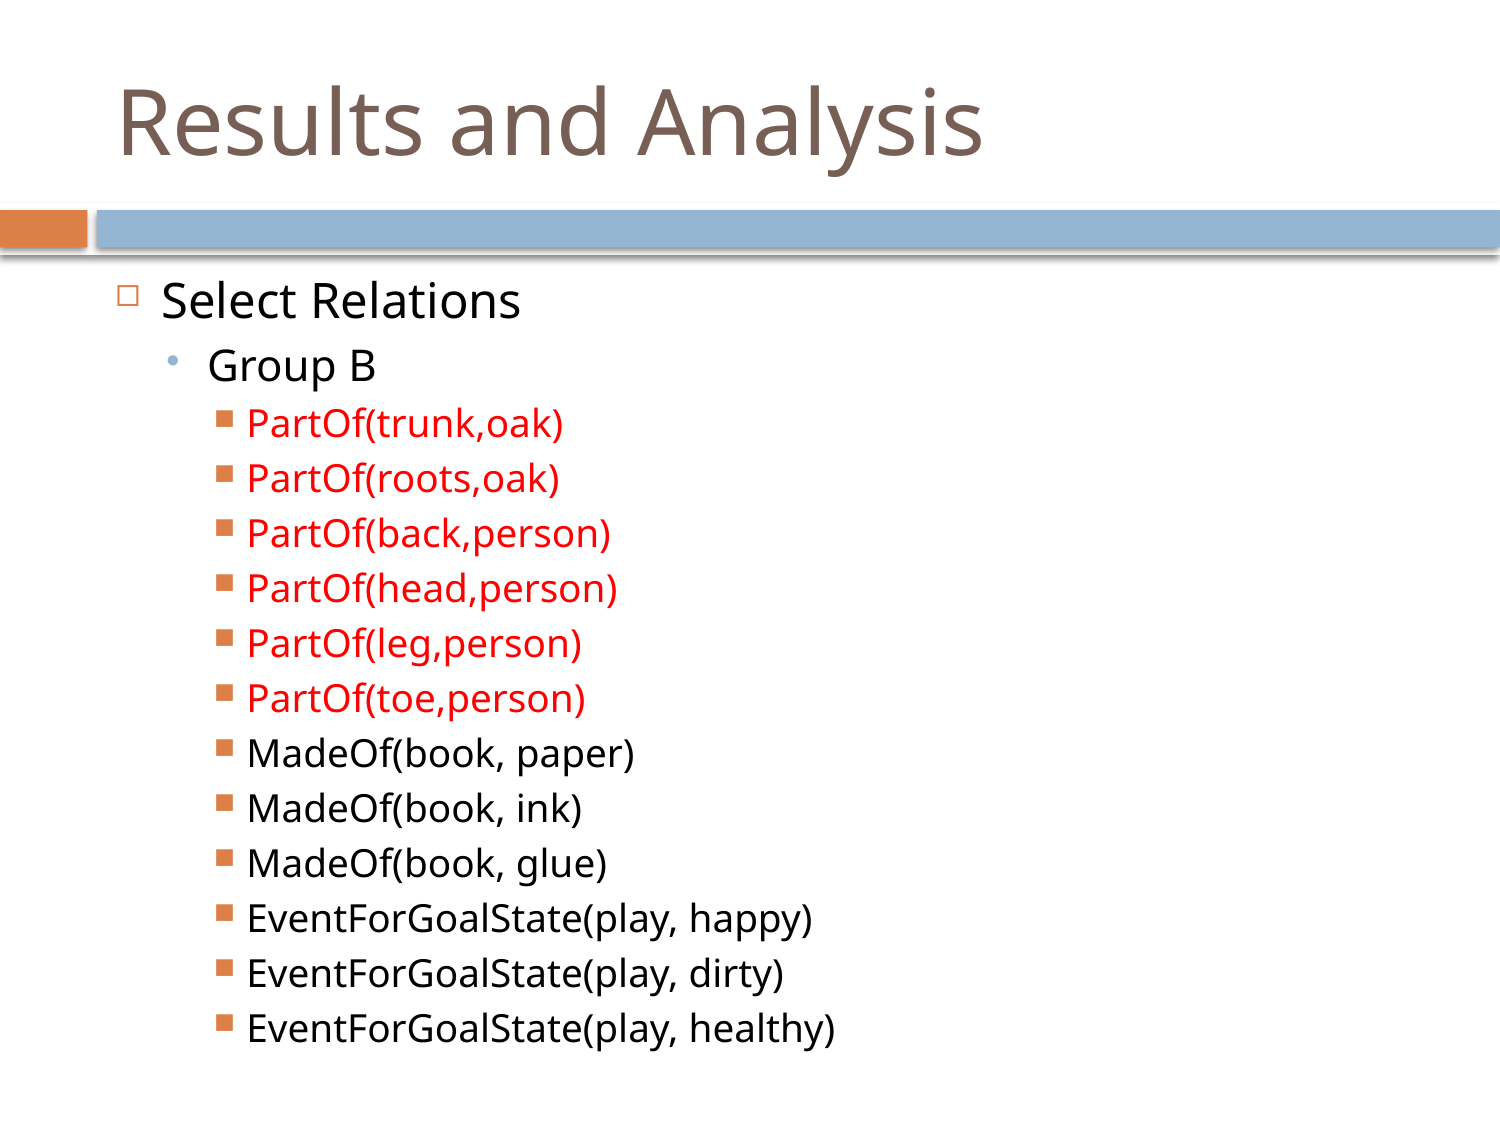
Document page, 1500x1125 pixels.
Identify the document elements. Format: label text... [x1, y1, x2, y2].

list Select Relations Group B PartOf(trunk,oak) PartOf(roots,oak) PartOf(back,person) PartOf(head,person) PartOf(leg,person) PartOf(toe,person) MadeOf(book, paper) MadeOf(book, ink) MadeOf(book, glue) EventForGoalState(play, happy) EventForGoalState(play, dirty) EventForGoalState(play, healthy) [100, 262, 1438, 1063]
title Results and Analysis [100, 37, 1438, 200]
